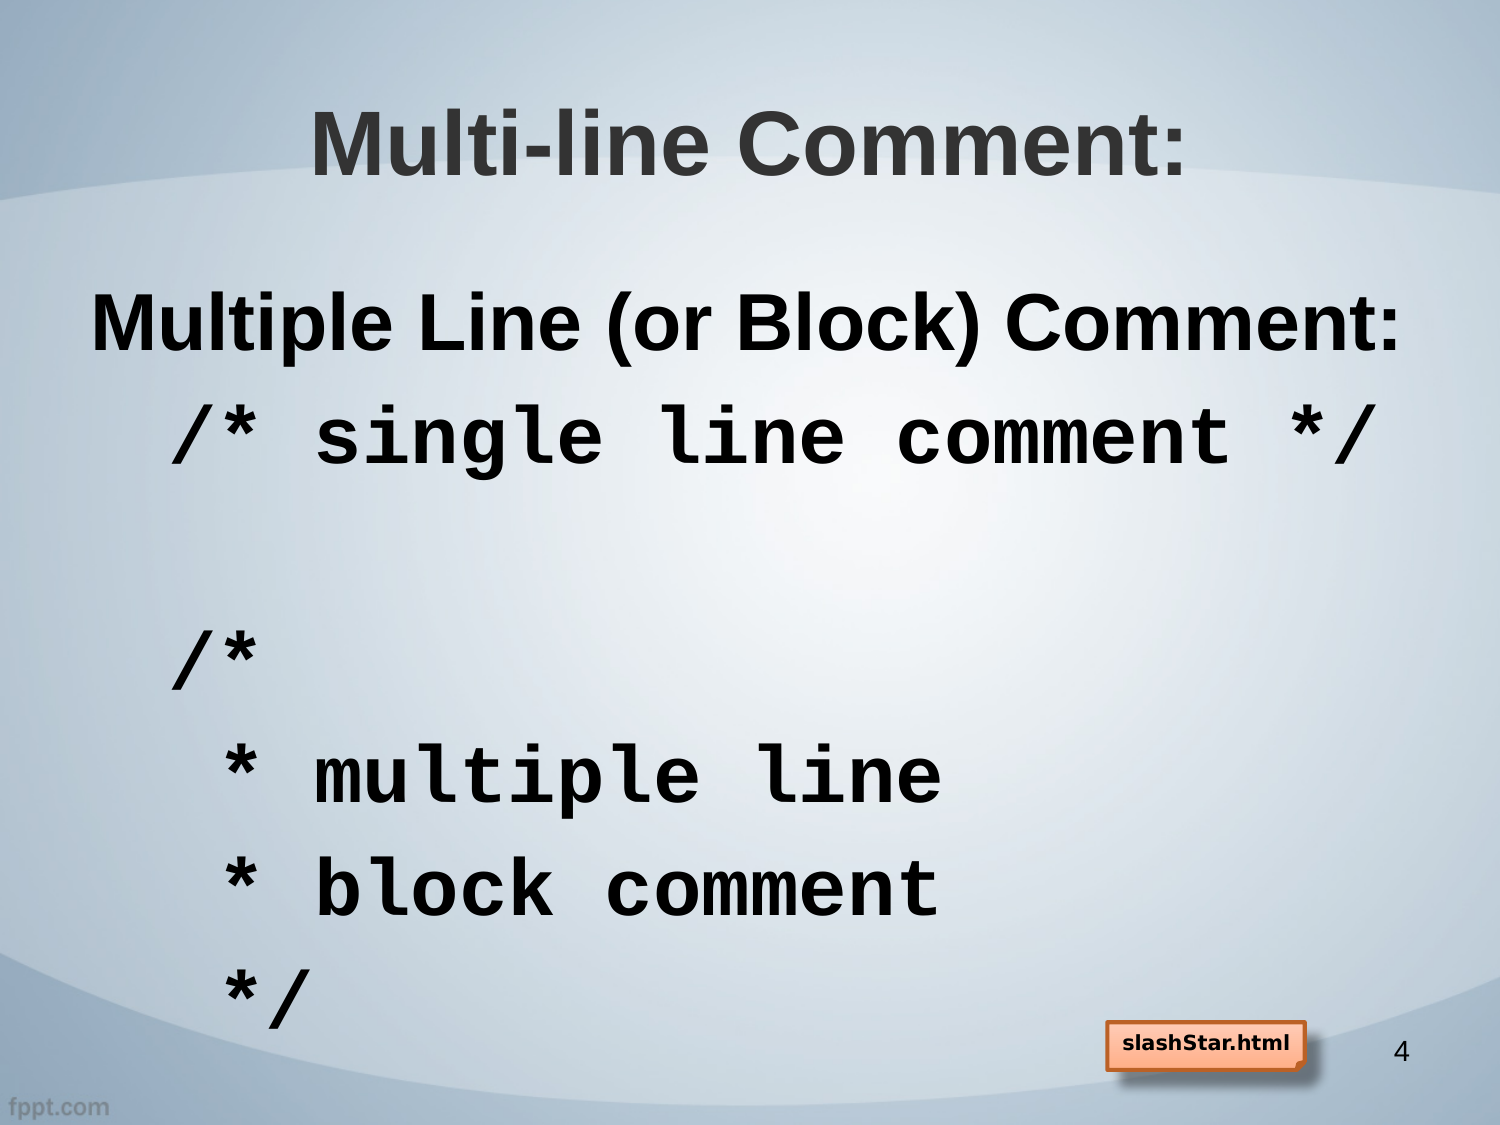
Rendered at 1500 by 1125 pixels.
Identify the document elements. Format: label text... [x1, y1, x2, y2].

list Multiple Line (or Block) Comment: /* single line comment */ /* * multiple line * block comment */ [75, 262, 1425, 1071]
picture [0, 0, 1500, 1125]
text_box slashStar.html [1107, 1022, 1305, 1070]
slide_number 4 [1074, 1024, 1425, 1103]
title Multi-line Comment: [75, 45, 1425, 233]
